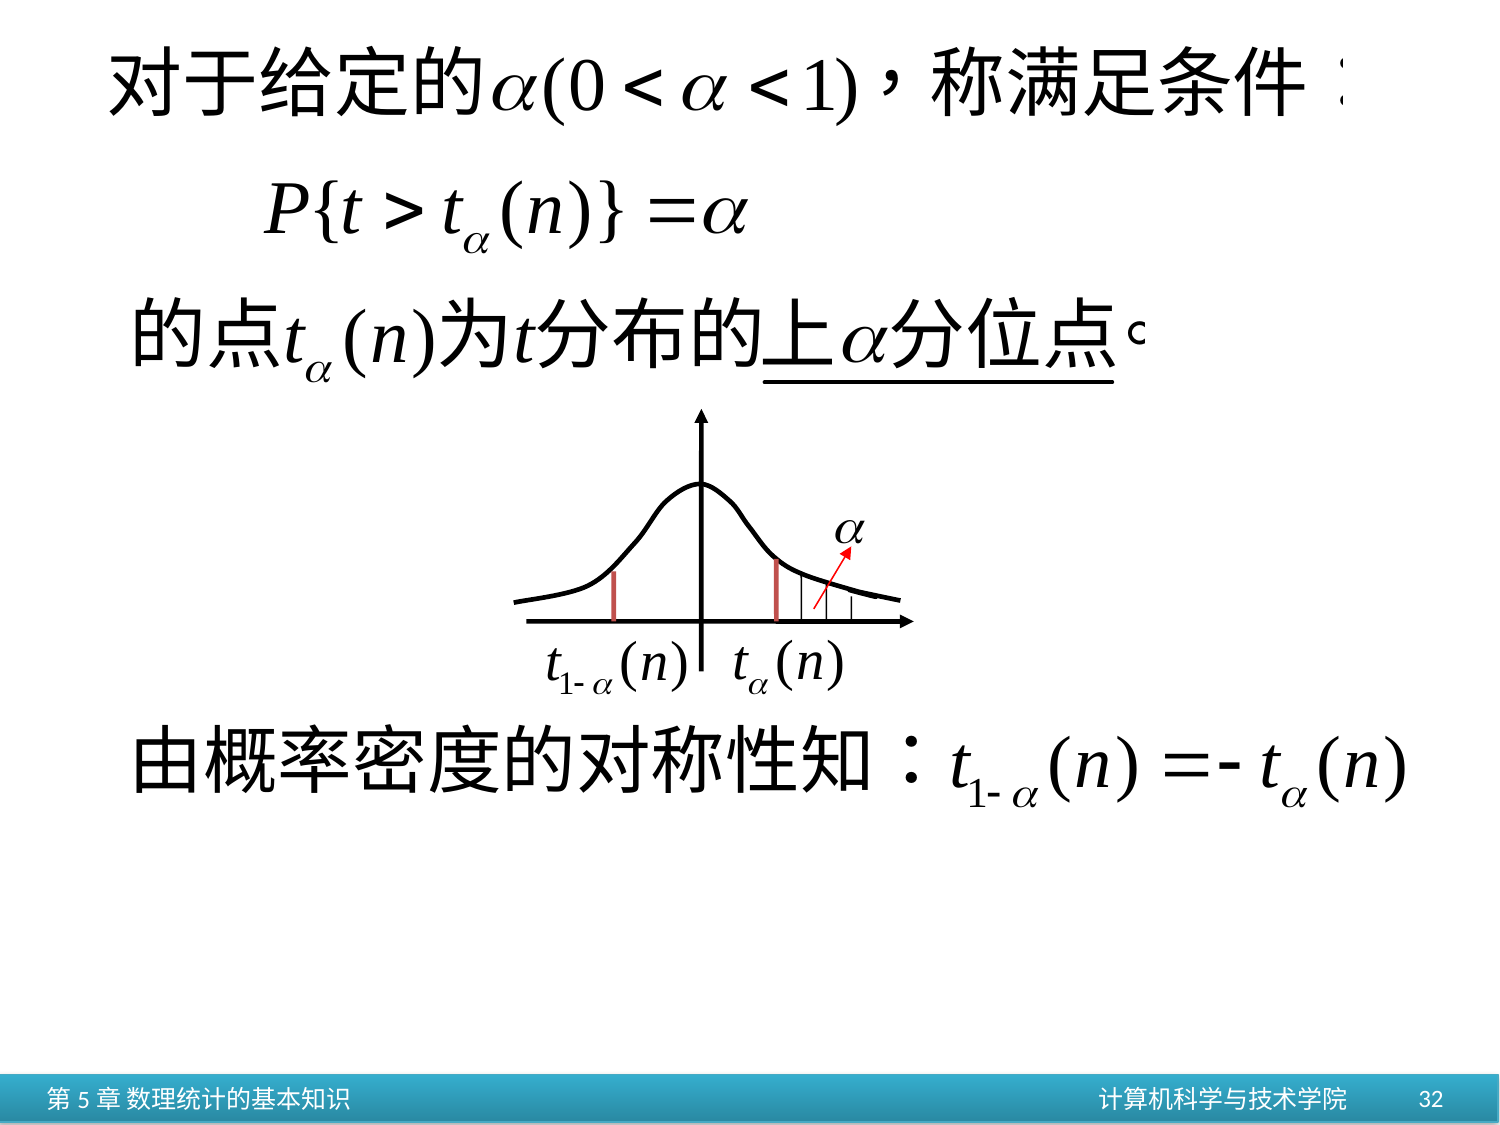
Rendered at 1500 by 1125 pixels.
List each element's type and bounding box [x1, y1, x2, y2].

text_box [126, 279, 1145, 402]
text_box [855, 615, 914, 628]
text_box [513, 483, 776, 603]
text_box [724, 622, 858, 709]
text_box [128, 713, 1422, 826]
text_box [802, 573, 829, 602]
text_box [777, 559, 801, 602]
text_box [826, 508, 877, 560]
text_box [827, 583, 901, 601]
text_box [537, 623, 698, 709]
text_box [96, 30, 1344, 272]
text_box [695, 411, 708, 483]
